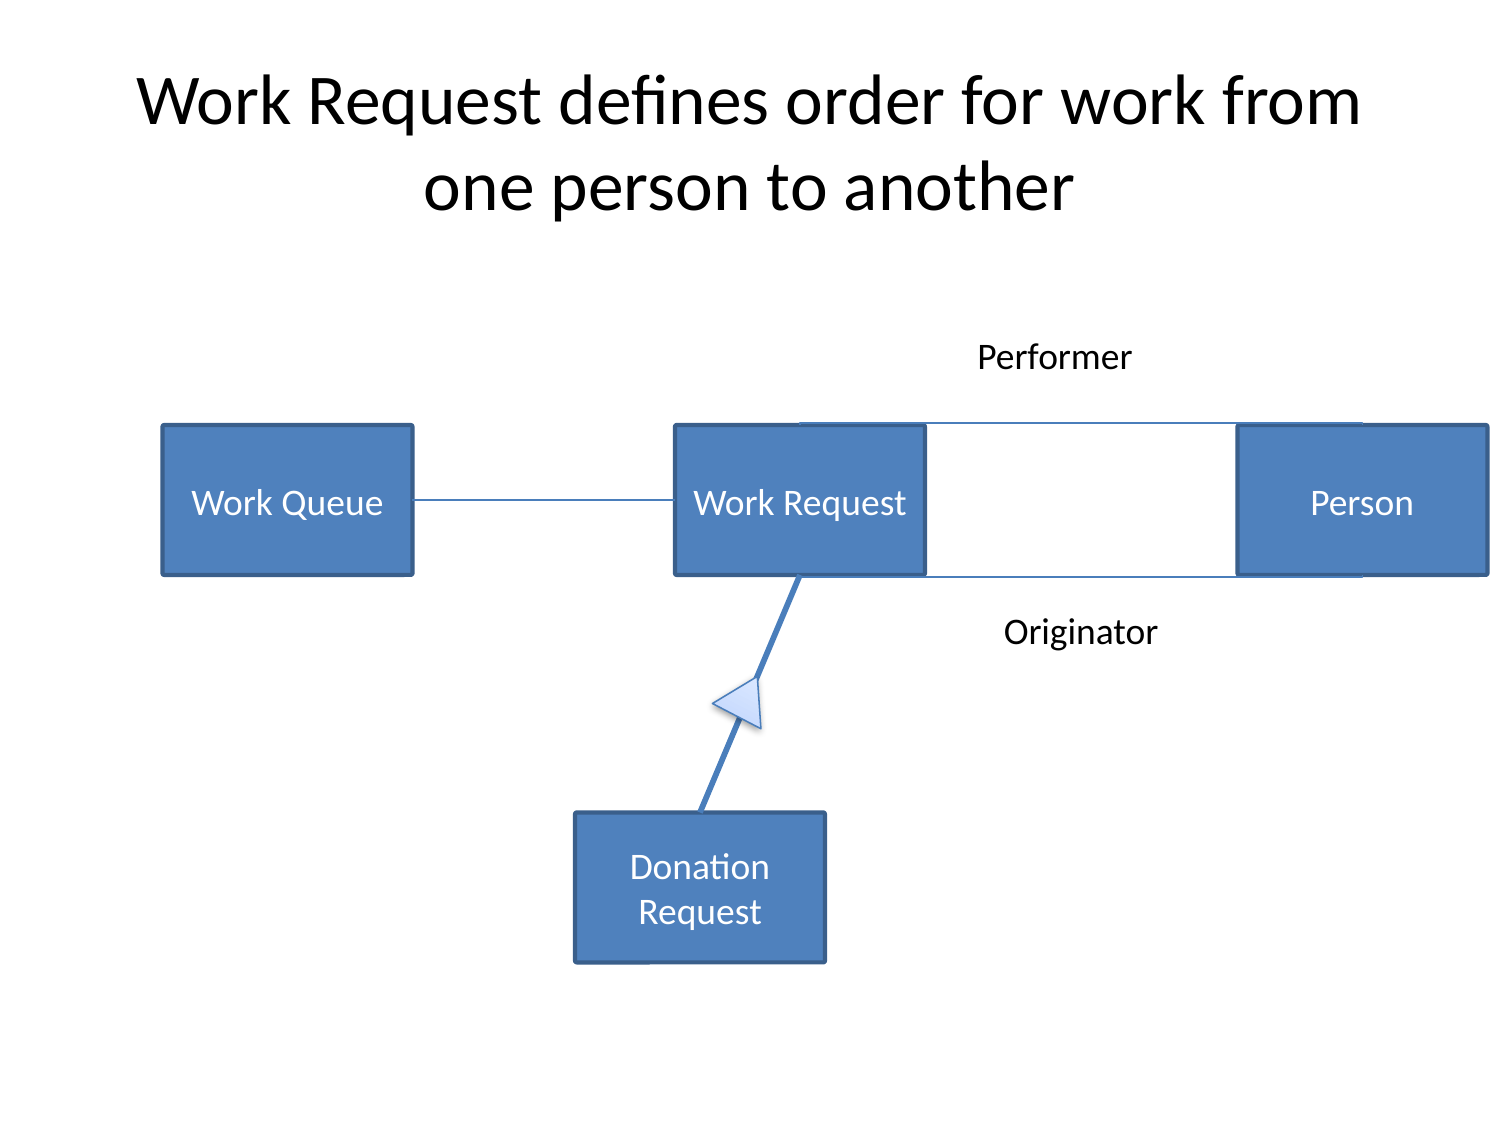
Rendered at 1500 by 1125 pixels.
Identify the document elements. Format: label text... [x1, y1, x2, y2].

text_box Donation Request [572, 810, 828, 965]
text_box Originator [1086, 599, 1174, 660]
text_box Work Queue [160, 422, 415, 578]
text_box Performer [962, 324, 1074, 385]
text_box Performer [1086, 324, 1148, 385]
text_box Originator [988, 599, 1074, 660]
text_box Person [1235, 422, 1490, 578]
text_box Work Request [672, 422, 928, 578]
title Work Request defines order for work from one person to another [75, 45, 1425, 233]
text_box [630, 643, 869, 744]
